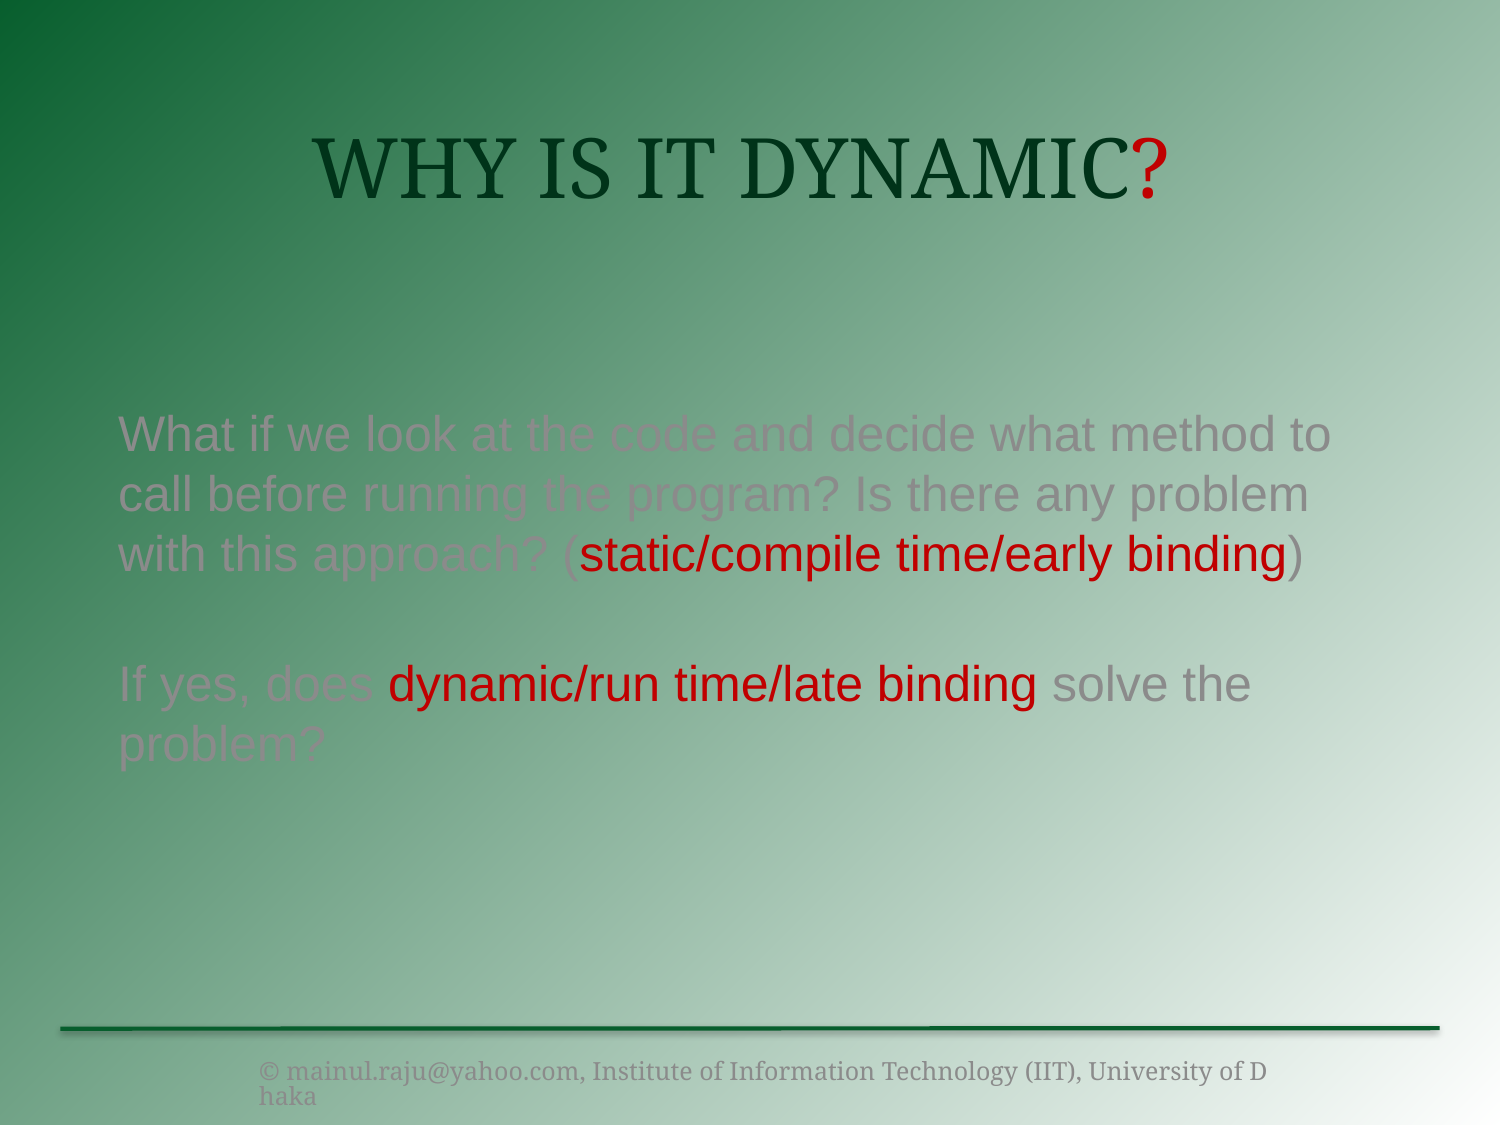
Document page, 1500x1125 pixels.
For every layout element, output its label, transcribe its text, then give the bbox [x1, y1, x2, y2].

subtitle What if we look at the code and decide what method to call before running the program? Is there any problem with this approach? (static/compile time/early binding) If yes, does dynamic/run time/late binding solve the problem? [103, 304, 1379, 986]
title Why is it Dynamic? [103, 108, 1379, 244]
footer © mainul.raju@yahoo.com, Institute of Information Technology (IIT), University of Dhaka [243, 1042, 1297, 1103]
